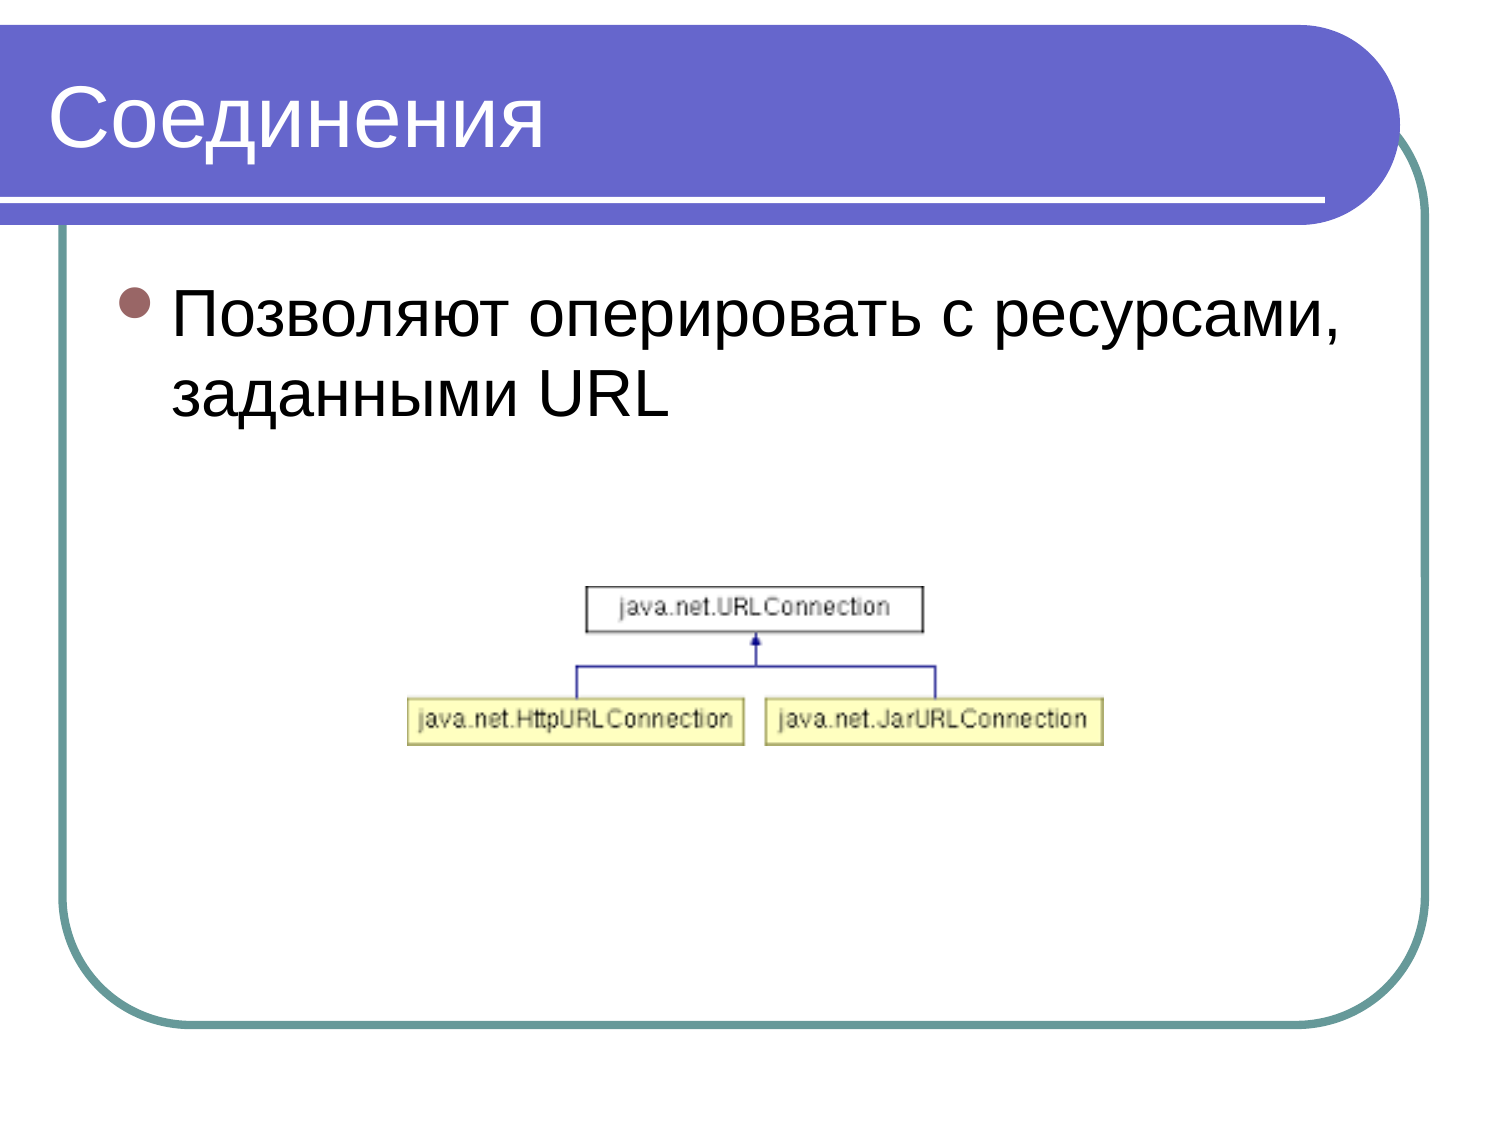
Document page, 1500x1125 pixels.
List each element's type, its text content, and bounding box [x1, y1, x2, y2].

picture [407, 585, 1104, 746]
list Позволяют оперировать с ресурсами, заданными URL [99, 262, 1400, 988]
title Соединения [32, 37, 1347, 188]
